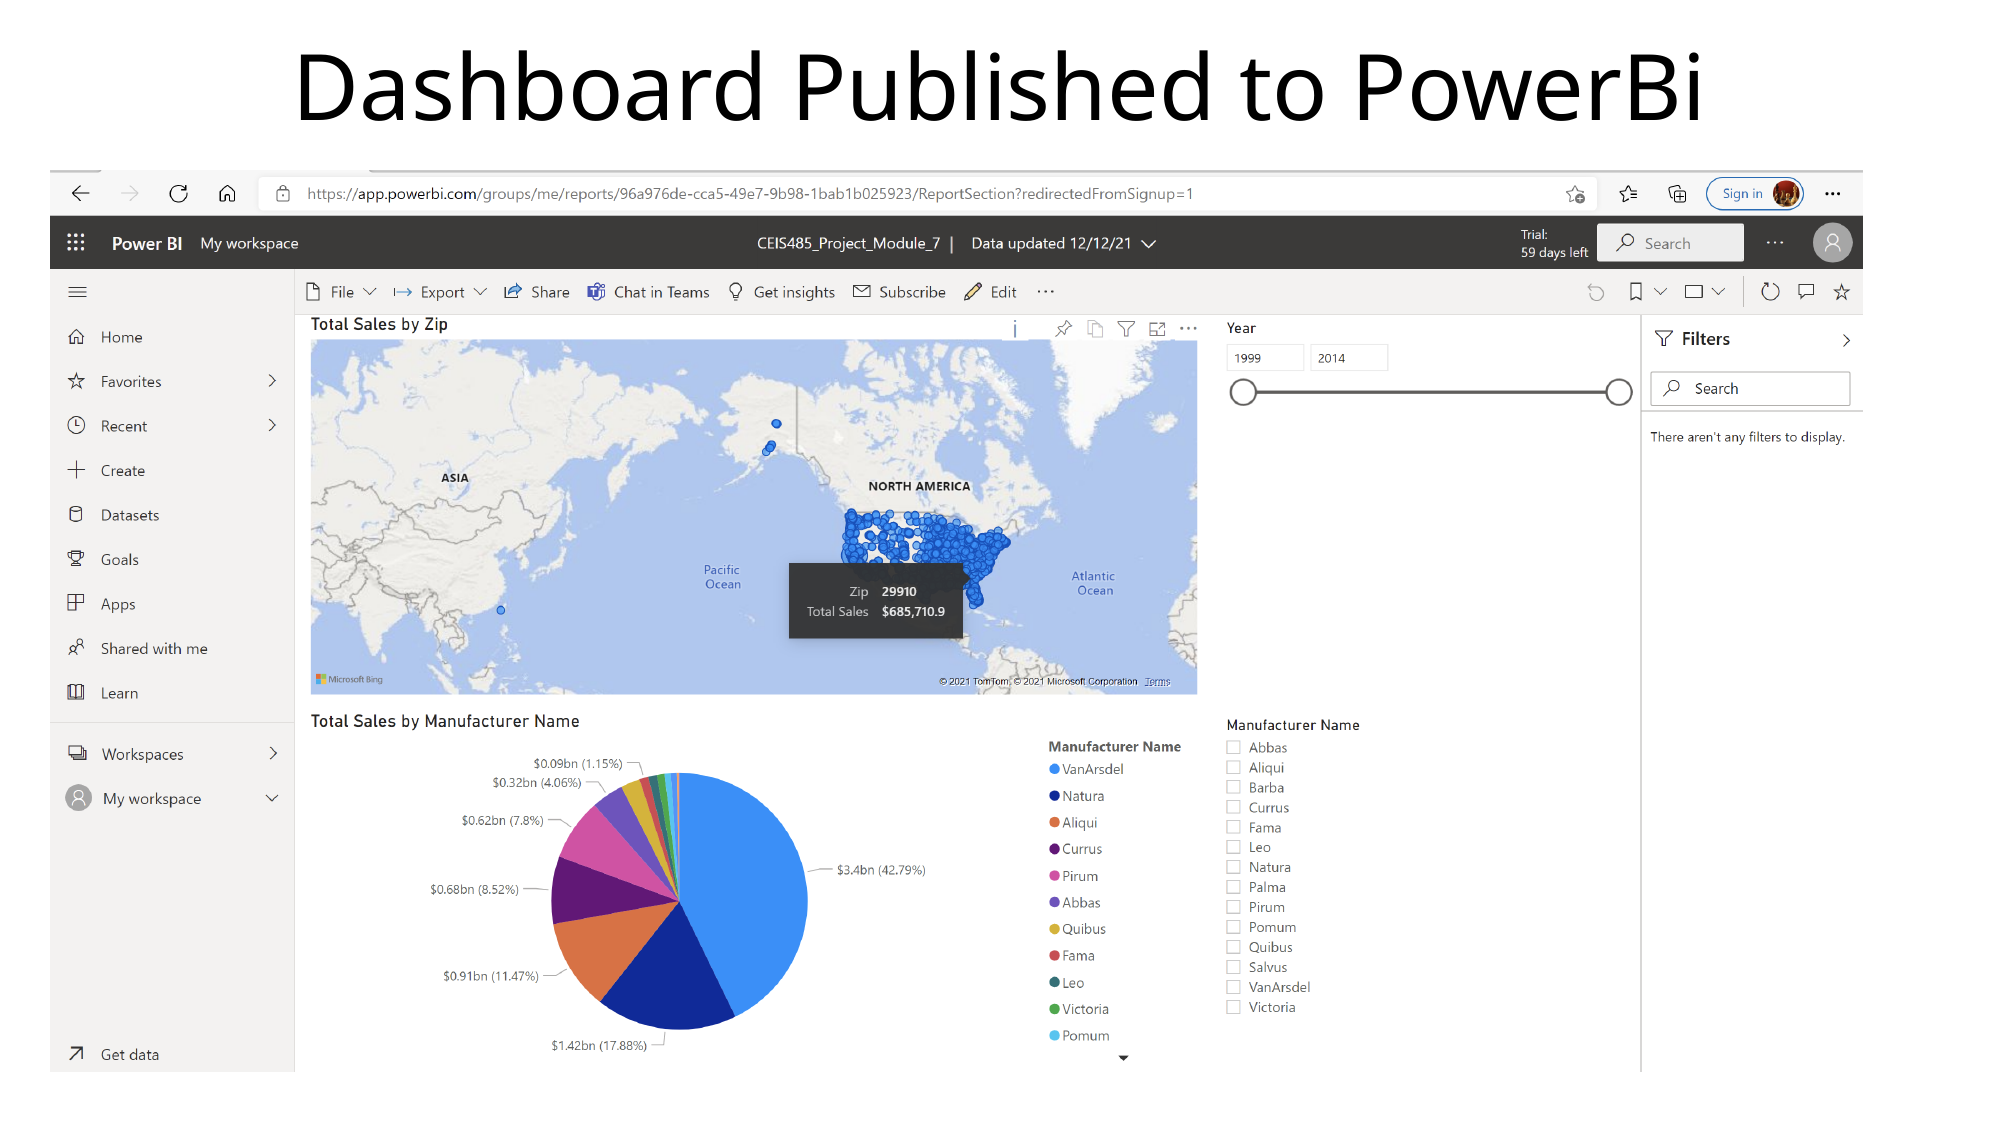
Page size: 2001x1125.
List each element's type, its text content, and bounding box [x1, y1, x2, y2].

title Dashboard Published to PowerBi [137, 30, 1863, 152]
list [50, 170, 1863, 1072]
